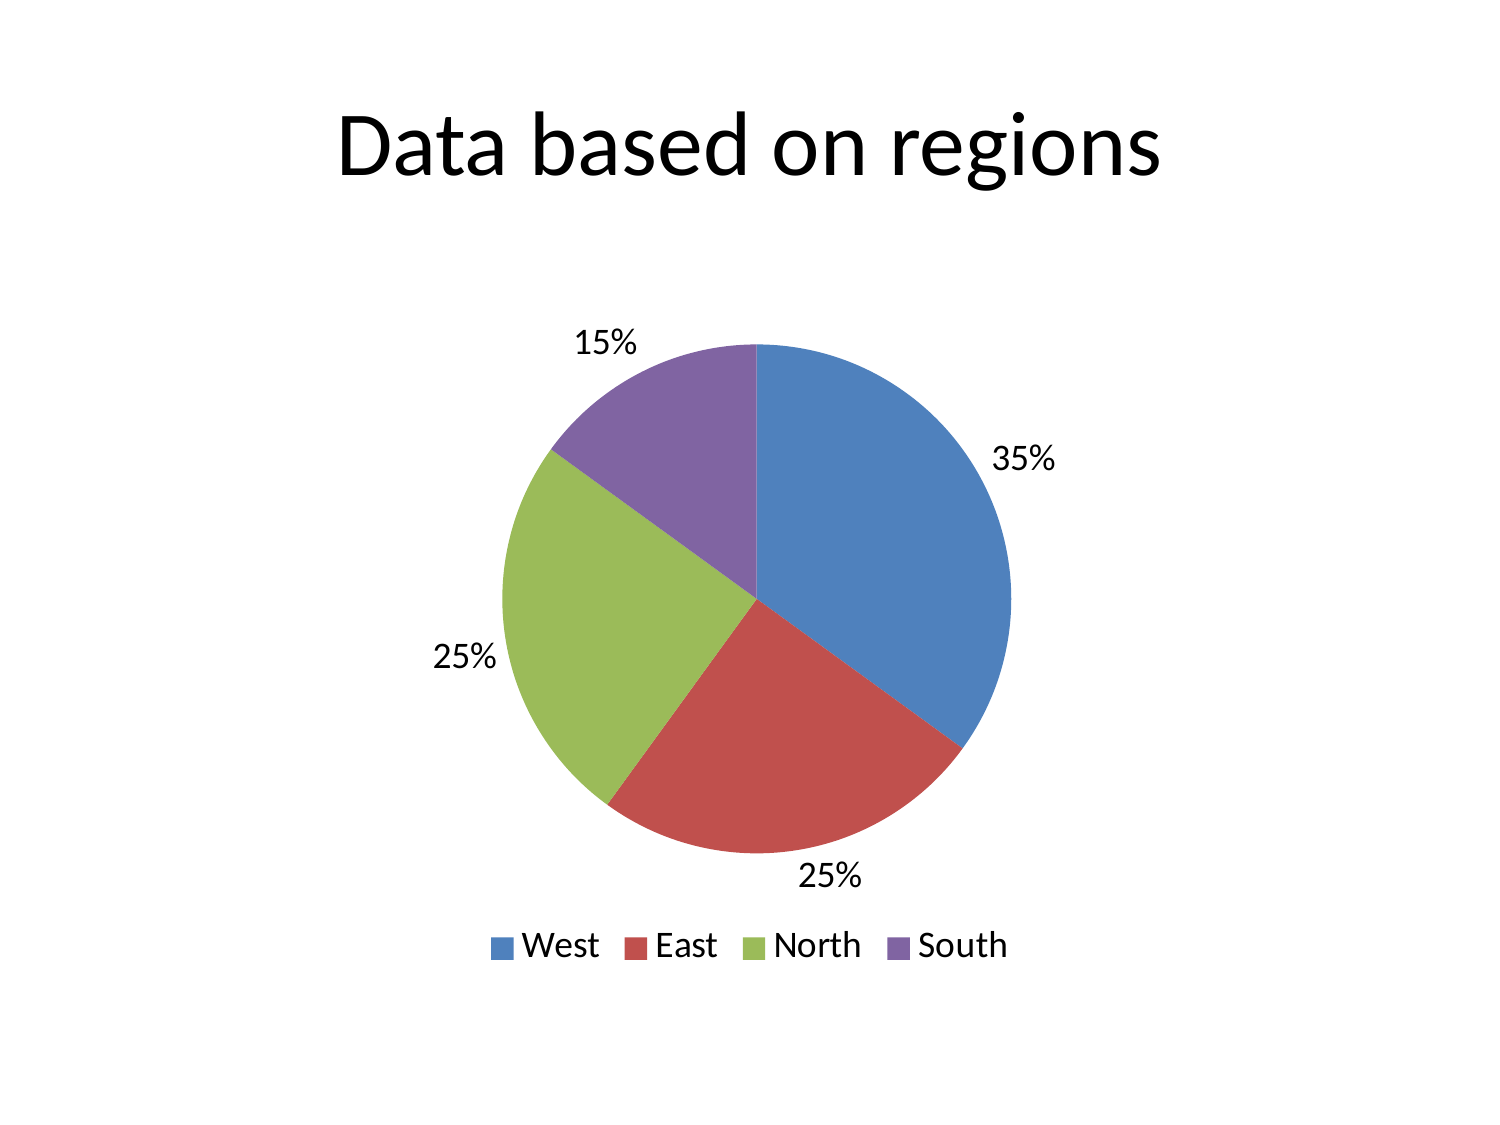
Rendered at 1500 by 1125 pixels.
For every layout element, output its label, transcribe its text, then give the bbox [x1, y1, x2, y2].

title Data based on regions [75, 45, 1425, 233]
chart [299, 299, 1201, 976]
